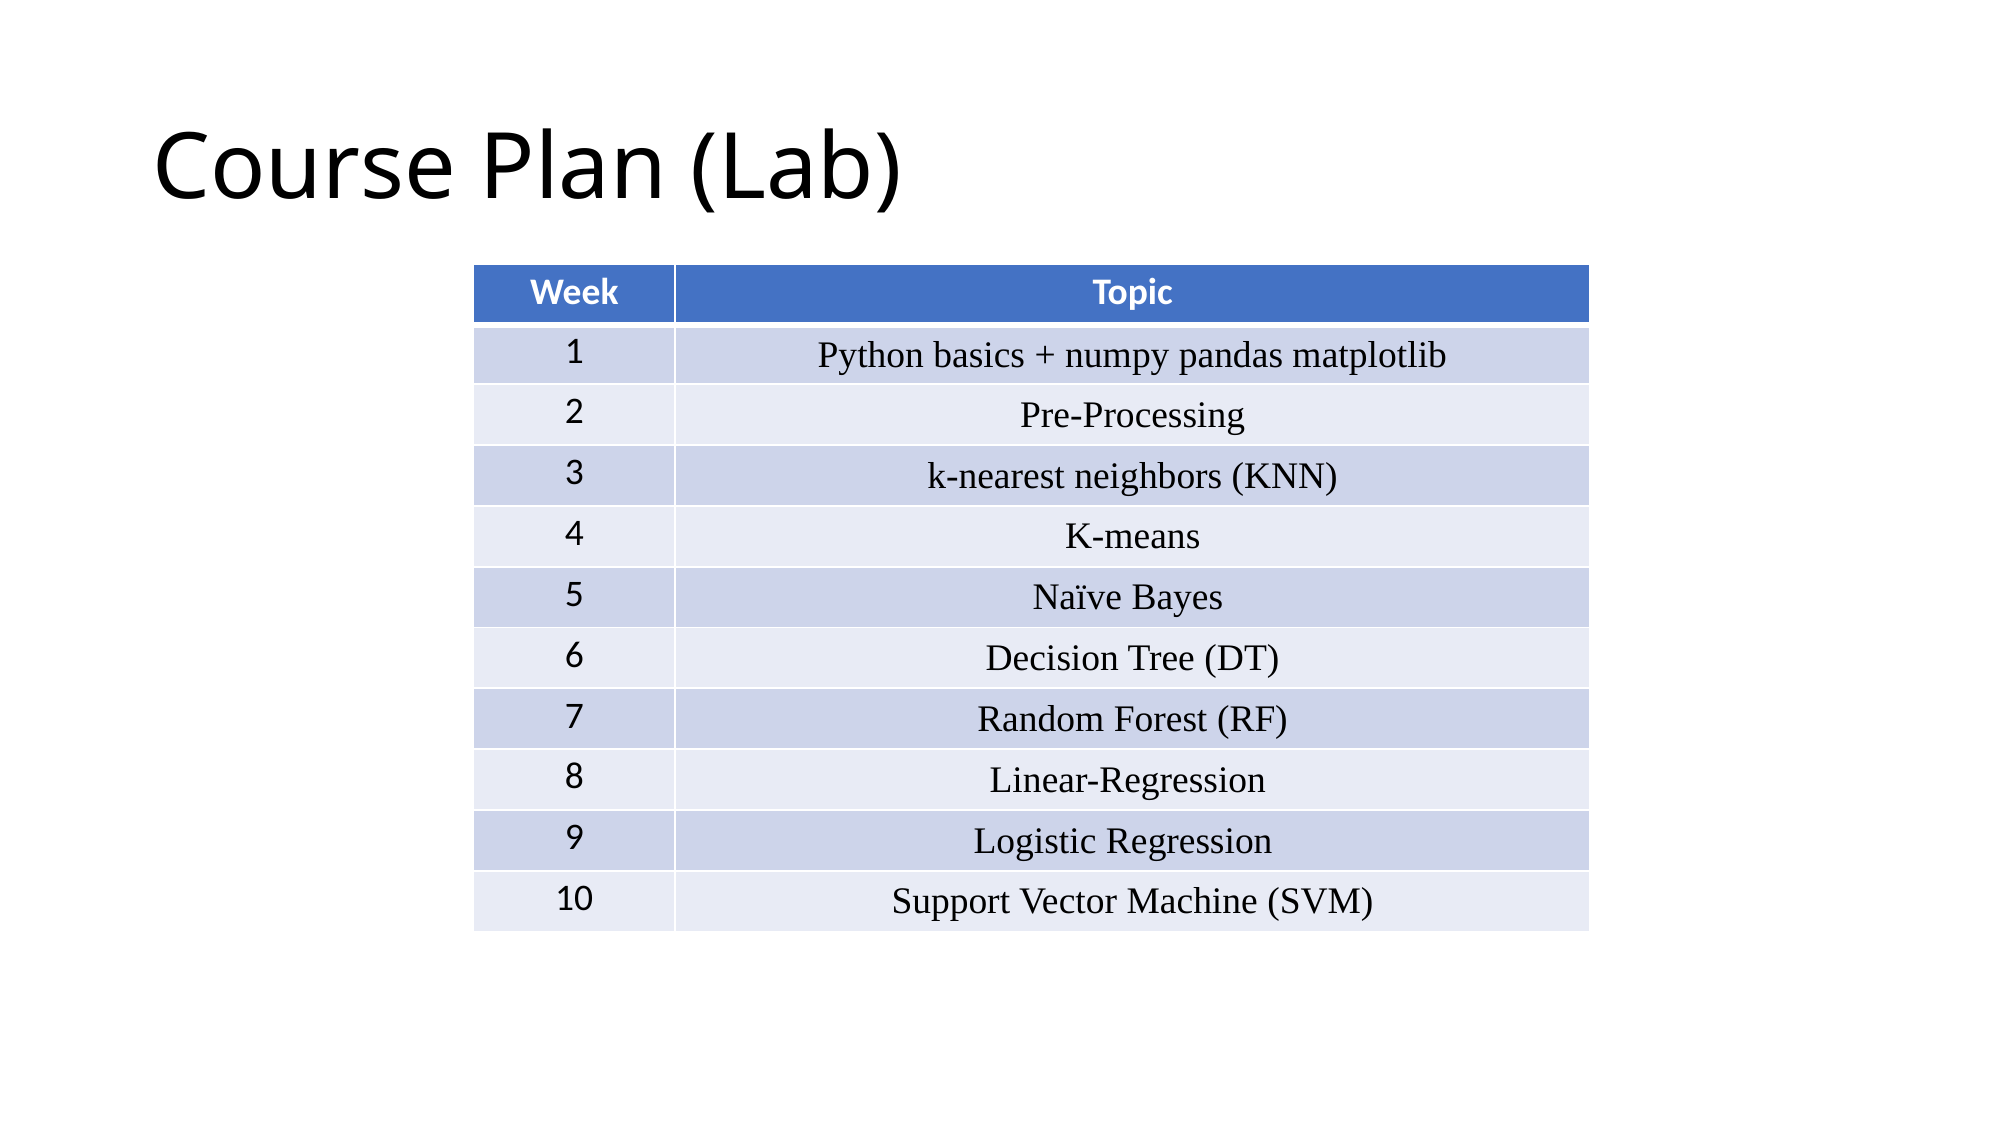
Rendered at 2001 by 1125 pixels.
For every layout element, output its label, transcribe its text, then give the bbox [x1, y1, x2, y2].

table_cell Python basics + numpy pandas matplotlib [676, 328, 1589, 383]
table_cell 2 [474, 385, 674, 444]
table_header Week [474, 265, 674, 322]
table_header Topic [676, 265, 1589, 322]
table_cell 6 [474, 628, 674, 687]
table_cell 7 [474, 689, 674, 748]
table_cell k-nearest neighbors (KNN) [676, 446, 1589, 505]
table_cell Naïve Bayes [676, 568, 1589, 627]
table_cell Linear-Regression [676, 750, 1589, 809]
table_cell Support Vector Machine (SVM) [676, 872, 1589, 931]
table_cell 1 [474, 328, 674, 383]
table_cell Logistic Regression [676, 811, 1589, 870]
table_cell 10 [474, 872, 674, 931]
table_cell 8 [474, 750, 674, 809]
table_cell 3 [474, 446, 674, 505]
table_cell Random Forest (RF) [676, 689, 1589, 748]
table_cell Pre-Processing [676, 385, 1589, 444]
table_cell K-means [676, 507, 1589, 566]
table_cell 4 [474, 507, 674, 566]
table_cell 5 [474, 568, 674, 627]
table_cell 9 [474, 811, 674, 870]
table_cell Decision Tree (DT) [676, 628, 1589, 687]
title Course Plan (Lab) [137, 59, 1863, 278]
